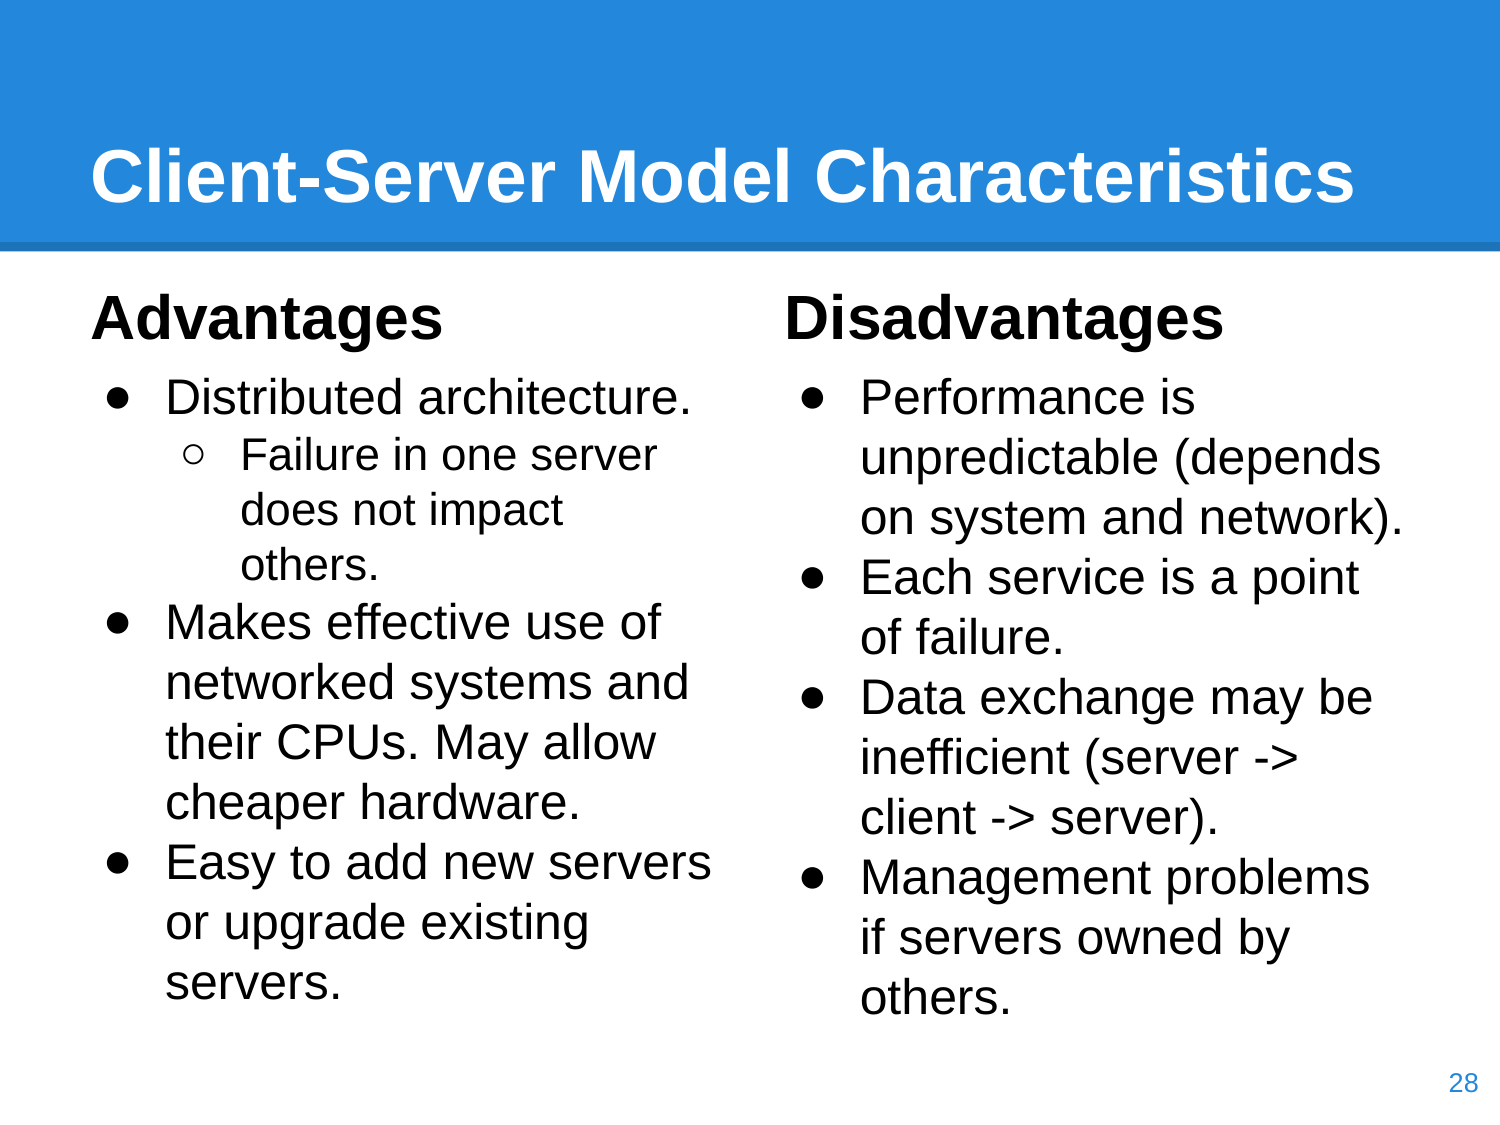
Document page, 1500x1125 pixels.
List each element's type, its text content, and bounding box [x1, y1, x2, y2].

list Disadvantages Performance is unpredictable (depends on system and network). Each service is a point of failure. Data exchange may be inefficient (server -> client -> server). Management problems if servers owned by others. [769, 262, 1425, 1078]
slide_number ‹#› [1403, 1038, 1494, 1125]
list Advantages Distributed architecture. Failure in one server does not impact others. Makes effective use of networked systems and their CPUs. May allow cheaper hardware. Easy to add new servers or upgrade existing servers. [75, 262, 731, 1078]
title Client-Server Model Characteristics [75, 45, 1425, 233]
